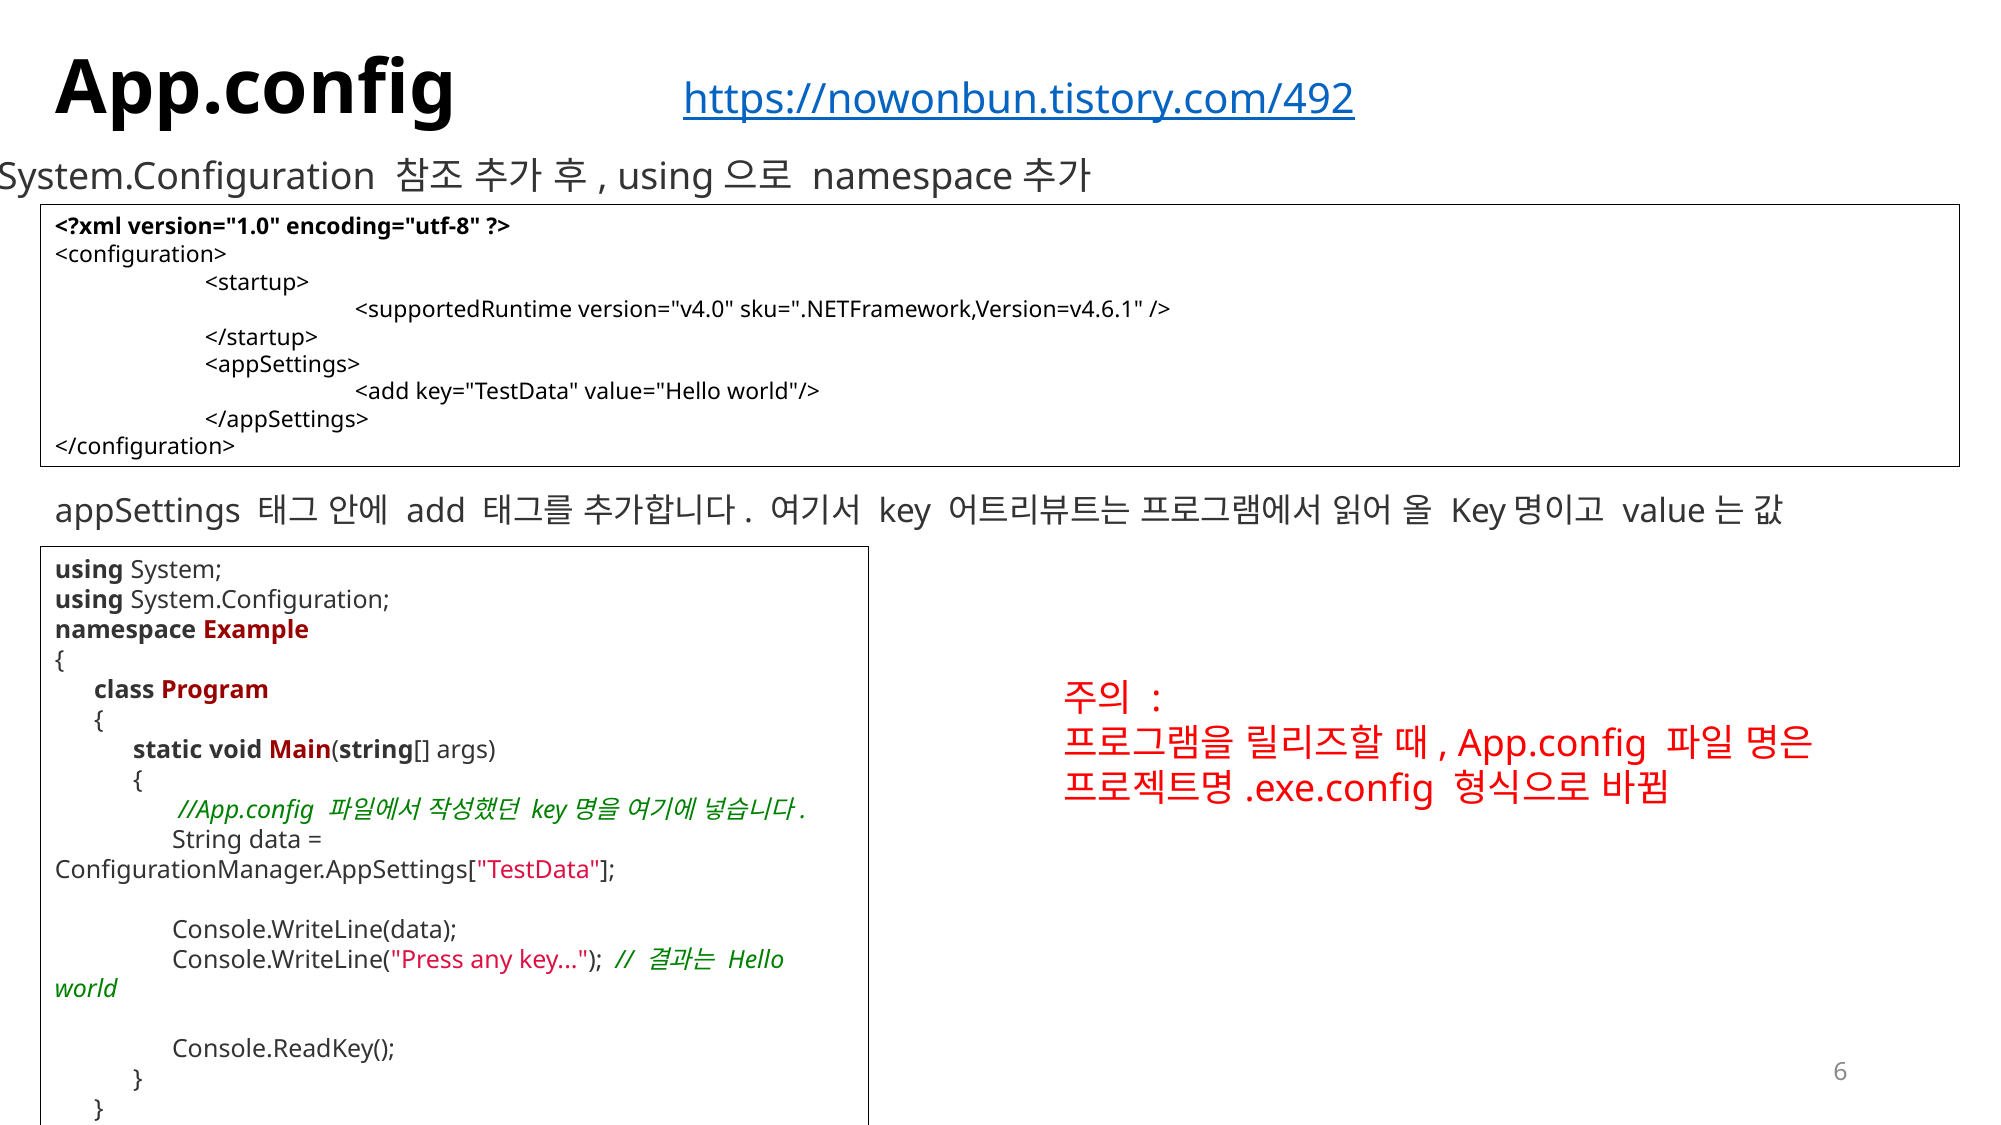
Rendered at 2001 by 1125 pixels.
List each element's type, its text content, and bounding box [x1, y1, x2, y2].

slide_number 6 [1412, 1042, 1863, 1103]
text_box <?xml version="1.0" encoding="utf-8" ?> <configuration> <startup> <supportedRuntime version="v4.0" sku=".NETFramework,Version=v4.6.1" /> </startup> <appSettings> <add key="TestData" value="Hello world"/> </appSettings> </configuration> [40, 204, 1960, 467]
text_box 주의 : 프로그램을 릴리즈할 때, App.config 파일 명은 프로젝트명.exe.config 형식으로 바뀜 [1048, 666, 1861, 817]
text_box appSettings 태그 안에 add 태그를 추가합니다. 여기서 key 어트리뷰트는 프로그램에서 읽어 올 Key명이고 value는 값 [40, 482, 1960, 537]
title App.config https://nowonbun.tistory.com/492 [40, 16, 1960, 163]
text_box System.Configuration 참조 추가 후, using으로 namespace추가 [0, 144, 1107, 204]
text_box using System; using System.Configuration; namespace Example { class Program { static void Main(string[] args) { //App.config 파일에서 작성했던 key명을 여기에 넣습니다. String data = ConfigurationManager.AppSettings["TestData"]; Console.WriteLine(data); Console.WriteLine("Press any key..."); // 결과는 Hello world Console.ReadKey(); } } } [40, 546, 869, 1125]
